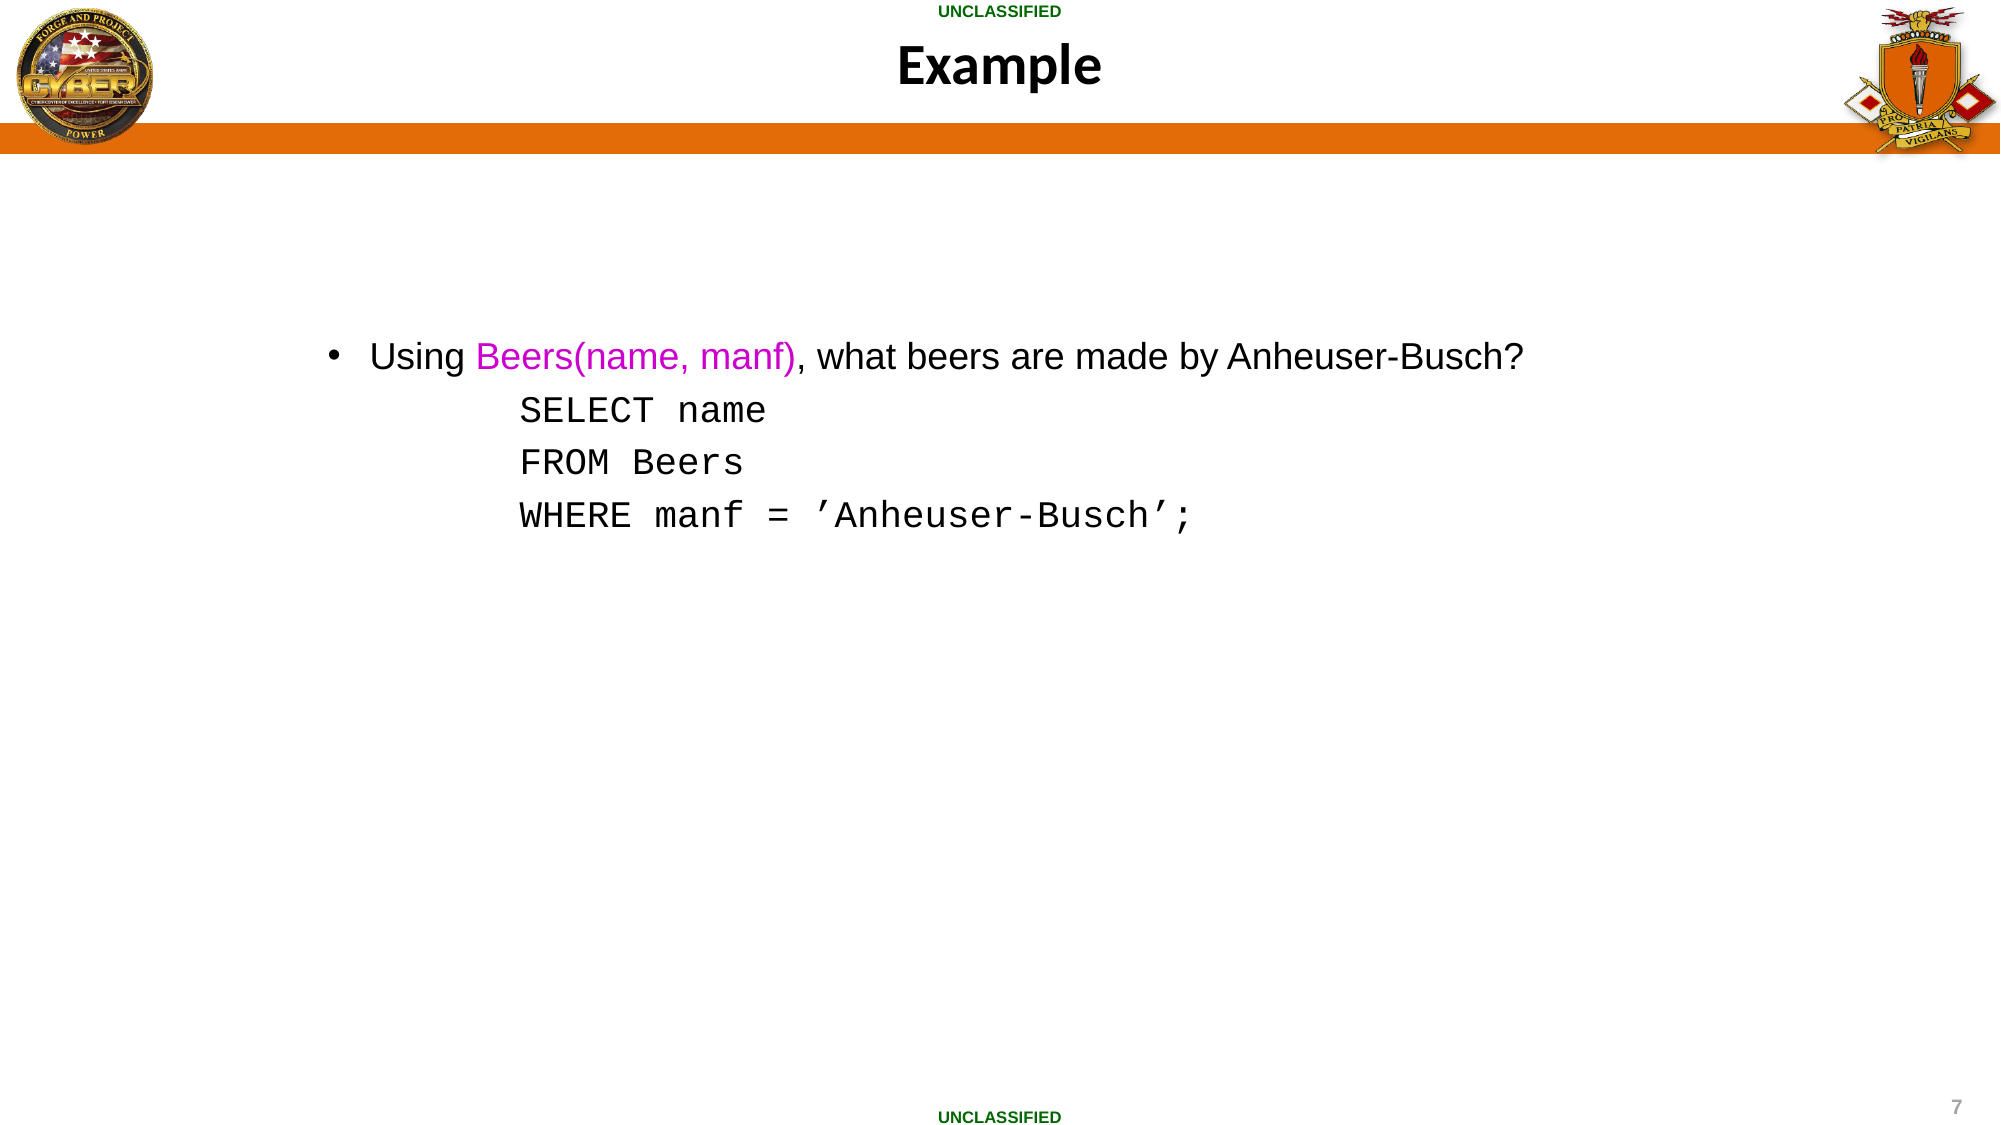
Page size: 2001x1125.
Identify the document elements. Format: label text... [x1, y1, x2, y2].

picture [1805, 0, 2001, 169]
title Example [0, 0, 2000, 124]
list Using Beers(name, manf), what beers are made by Anheuser-Busch? SELECT name FROM Beers WHERE manf = ’Anheuser-Busch’; [312, 324, 1700, 1000]
picture [3, 124, 166, 181]
